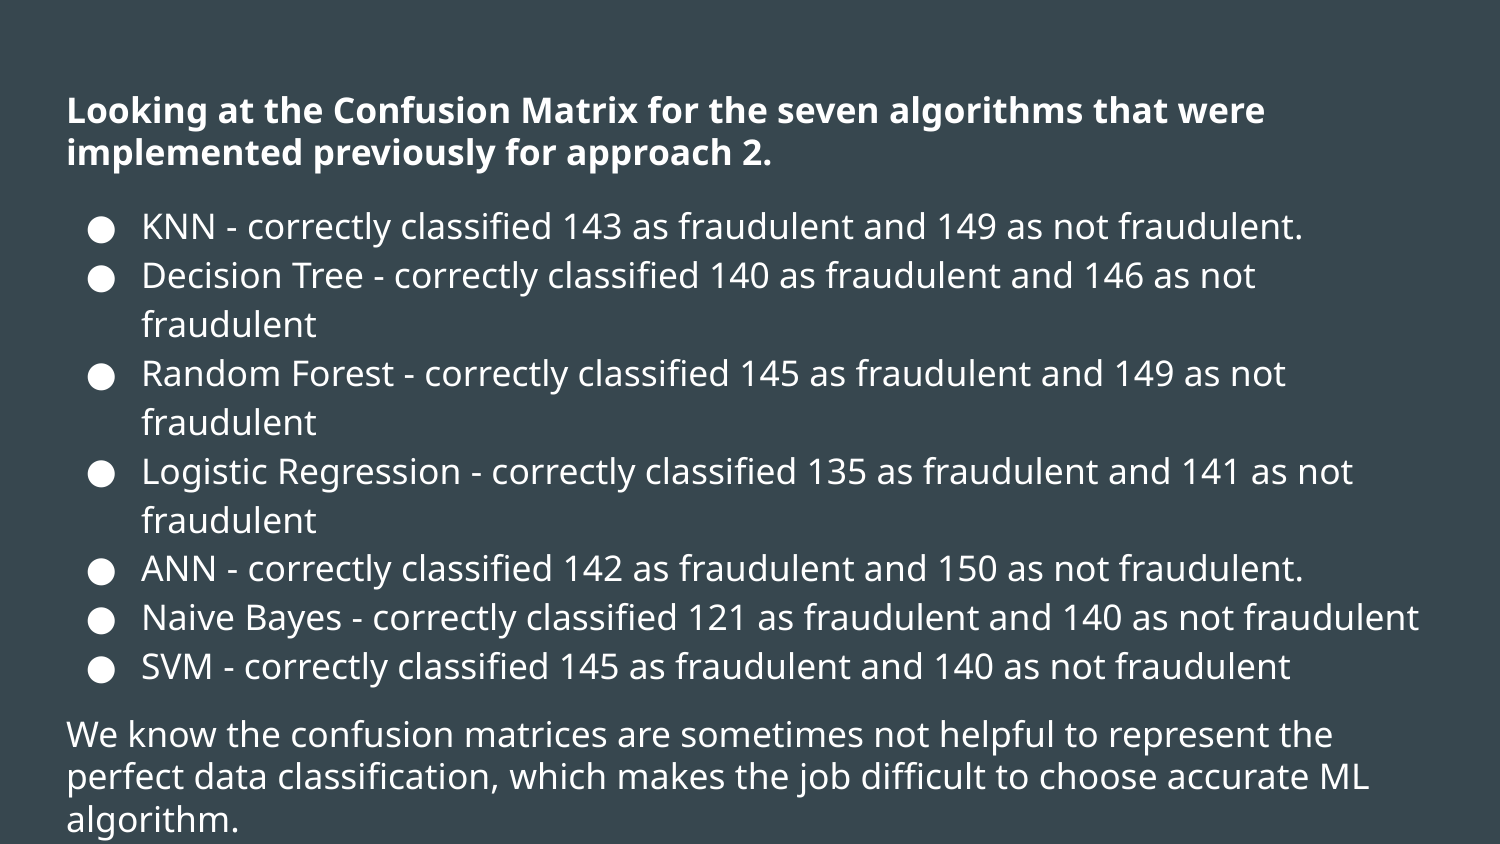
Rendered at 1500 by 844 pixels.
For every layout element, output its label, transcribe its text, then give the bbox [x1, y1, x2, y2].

list Looking at the Confusion Matrix for the seven algorithms that were implemented previously for approach 2. KNN - correctly classified 143 as fraudulent and 149 as not fraudulent. Decision Tree - correctly classified 140 as fraudulent and 146 as not fraudulent Random Forest - correctly classified 145 as fraudulent and 149 as not fraudulent Logistic Regression - correctly classified 135 as fraudulent and 141 as not fraudulent ANN - correctly classified 142 as fraudulent and 150 as not fraudulent. Naive Bayes - correctly classified 121 as fraudulent and 140 as not fraudulent SVM - correctly classified 145 as fraudulent and 140 as not fraudulent We know the confusion matrices are sometimes not helpful to represent the perfect data classification, which makes the job difficult to choose accurate ML algorithm. So we implemented ROC curve - AUC to make decision faster for understanding the right algorithm. [51, 72, 1449, 816]
